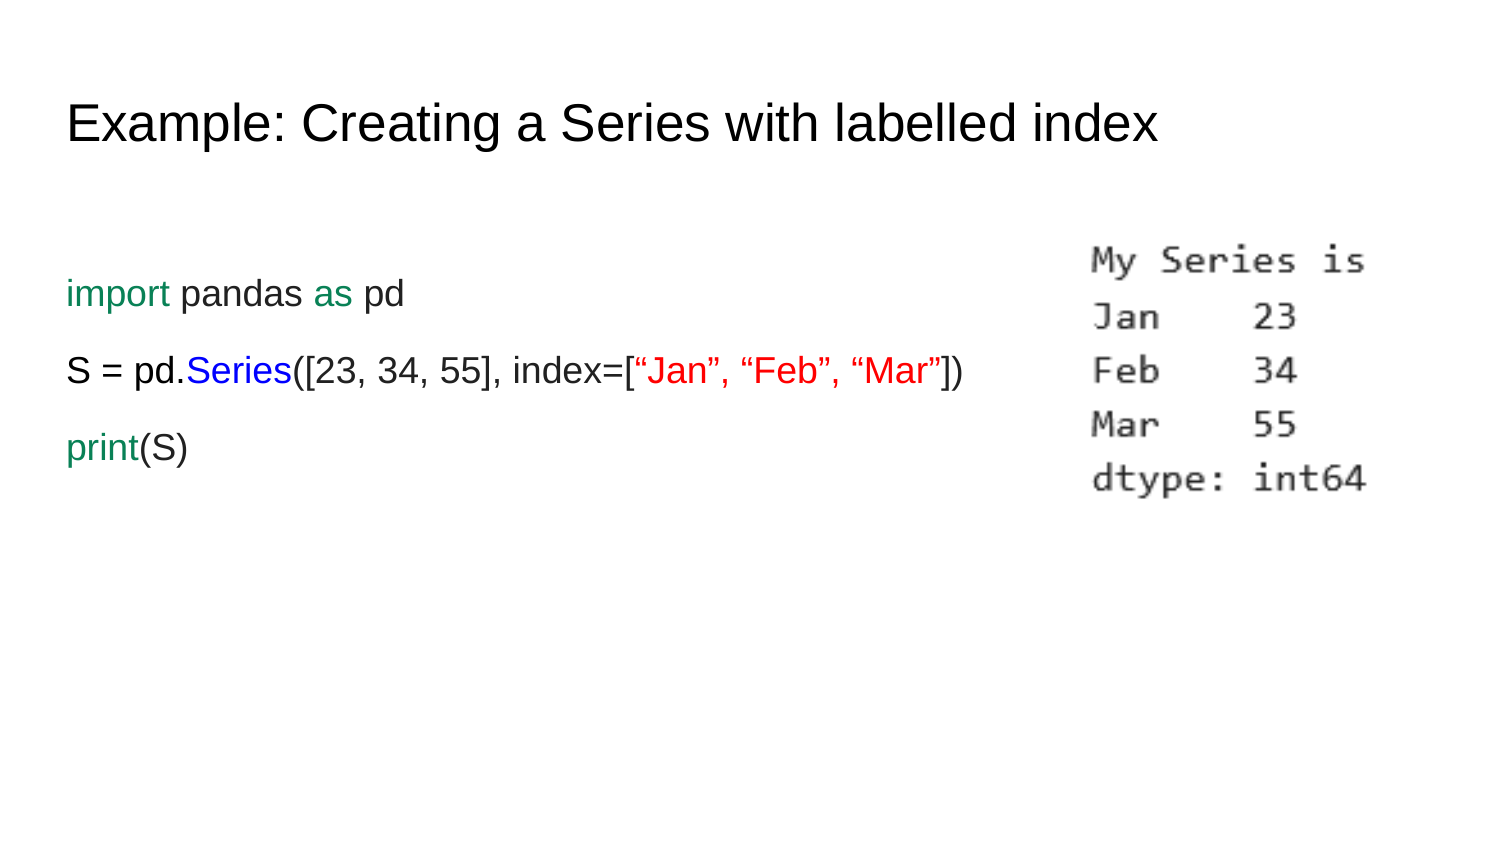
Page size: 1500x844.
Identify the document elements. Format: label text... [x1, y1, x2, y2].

text_box import pandas as pd S = pd.Series([23, 34, 55], index=[“Jan”, “Feb”, “Mar”]) print(S) [51, 192, 1317, 483]
title Example: Creating a Series with labelled index [51, 72, 1449, 167]
picture [1072, 231, 1450, 517]
